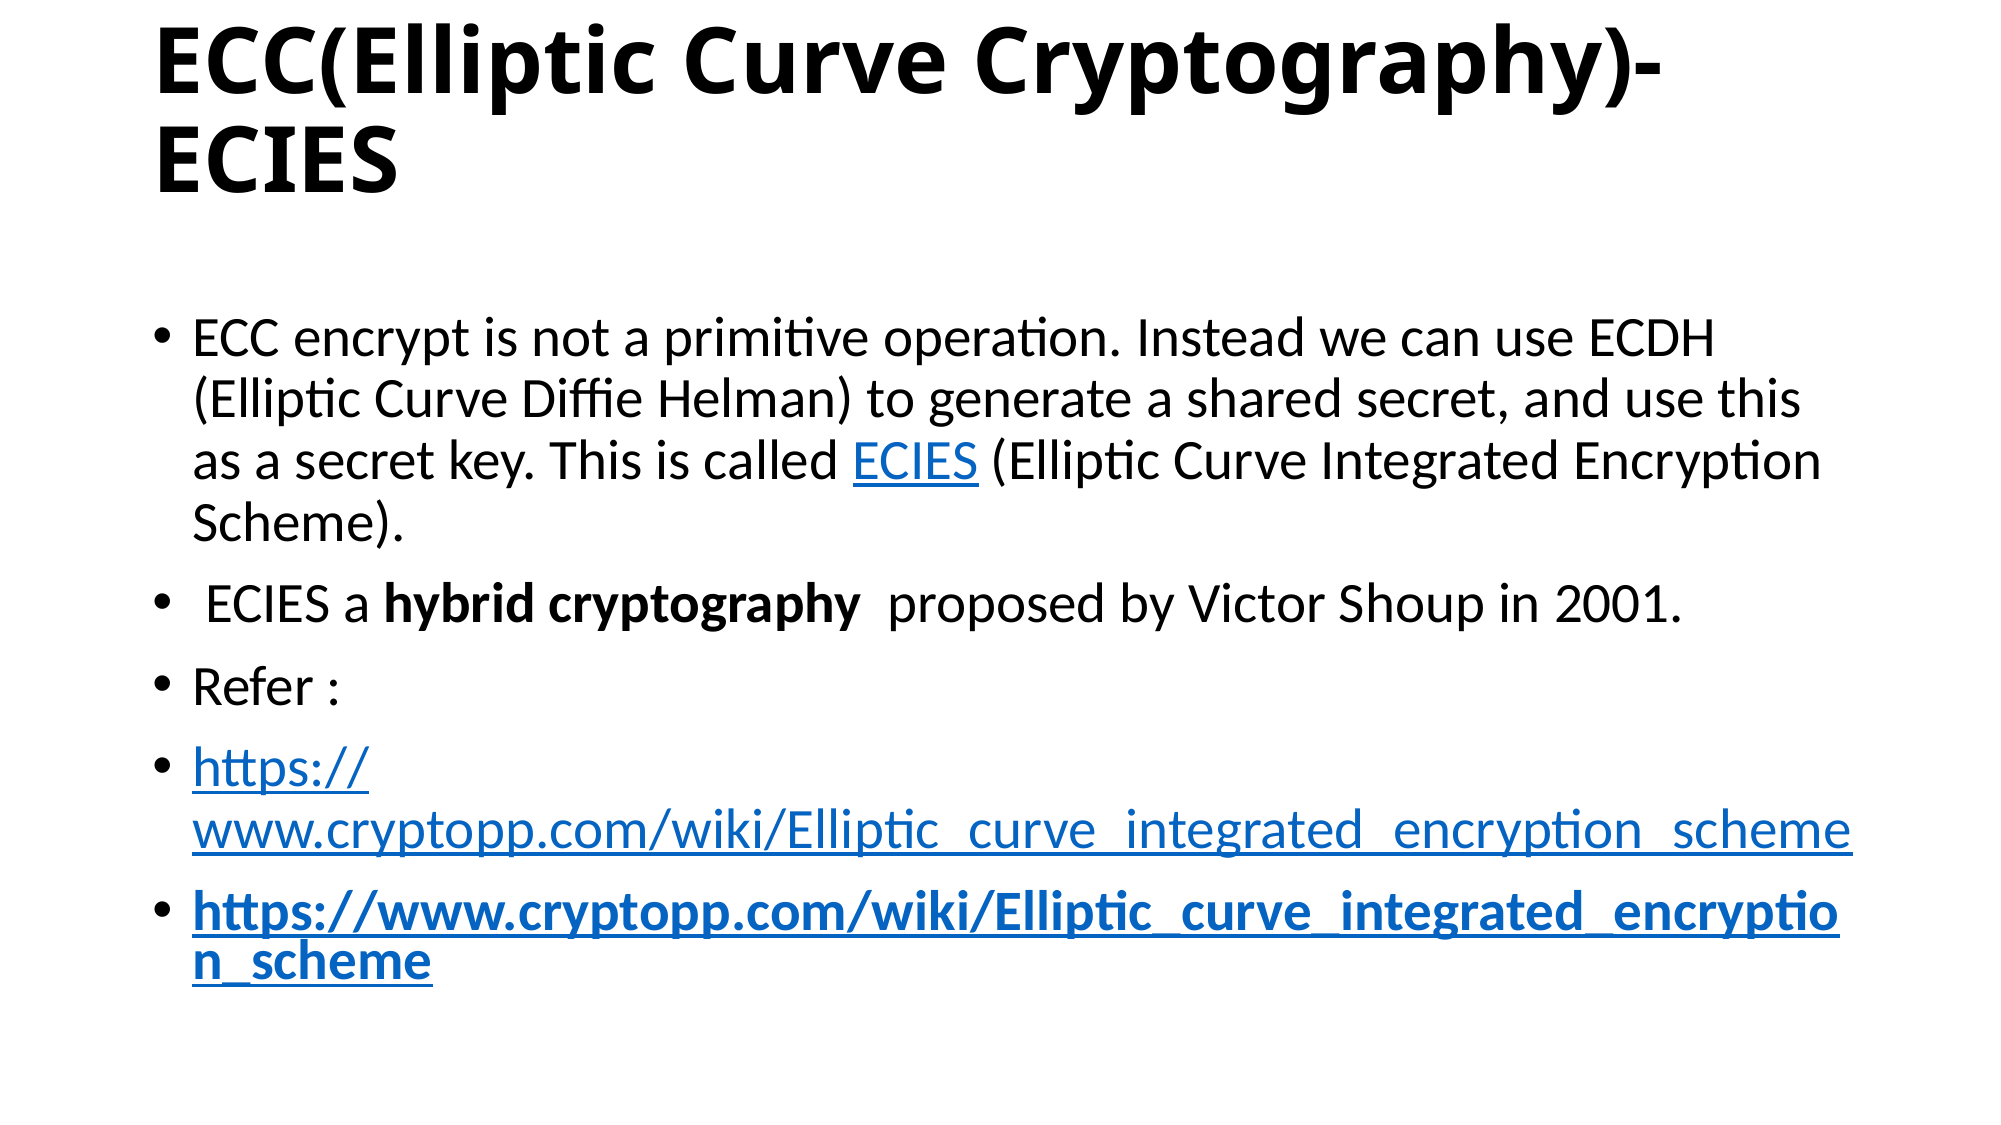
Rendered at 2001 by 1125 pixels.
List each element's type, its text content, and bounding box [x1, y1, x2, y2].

list ECC encrypt is not a primitive operation. Instead we can use ECDH (Elliptic Curve Diffie Helman) to generate a shared secret, and use this as a secret key. This is called ECIES (Elliptic Curve Integrated Encryption Scheme). ECIES a hybrid cryptography proposed by Victor Shoup in 2001. Refer : https://www.cryptopp.com/wiki/Elliptic_curve_integrated_encryption_scheme https://www.cryptopp.com/wiki/Elliptic_curve_integrated_encryption_scheme [137, 299, 1863, 955]
title ECC(Elliptic Curve Cryptography)-ECIES [137, 59, 1863, 278]
